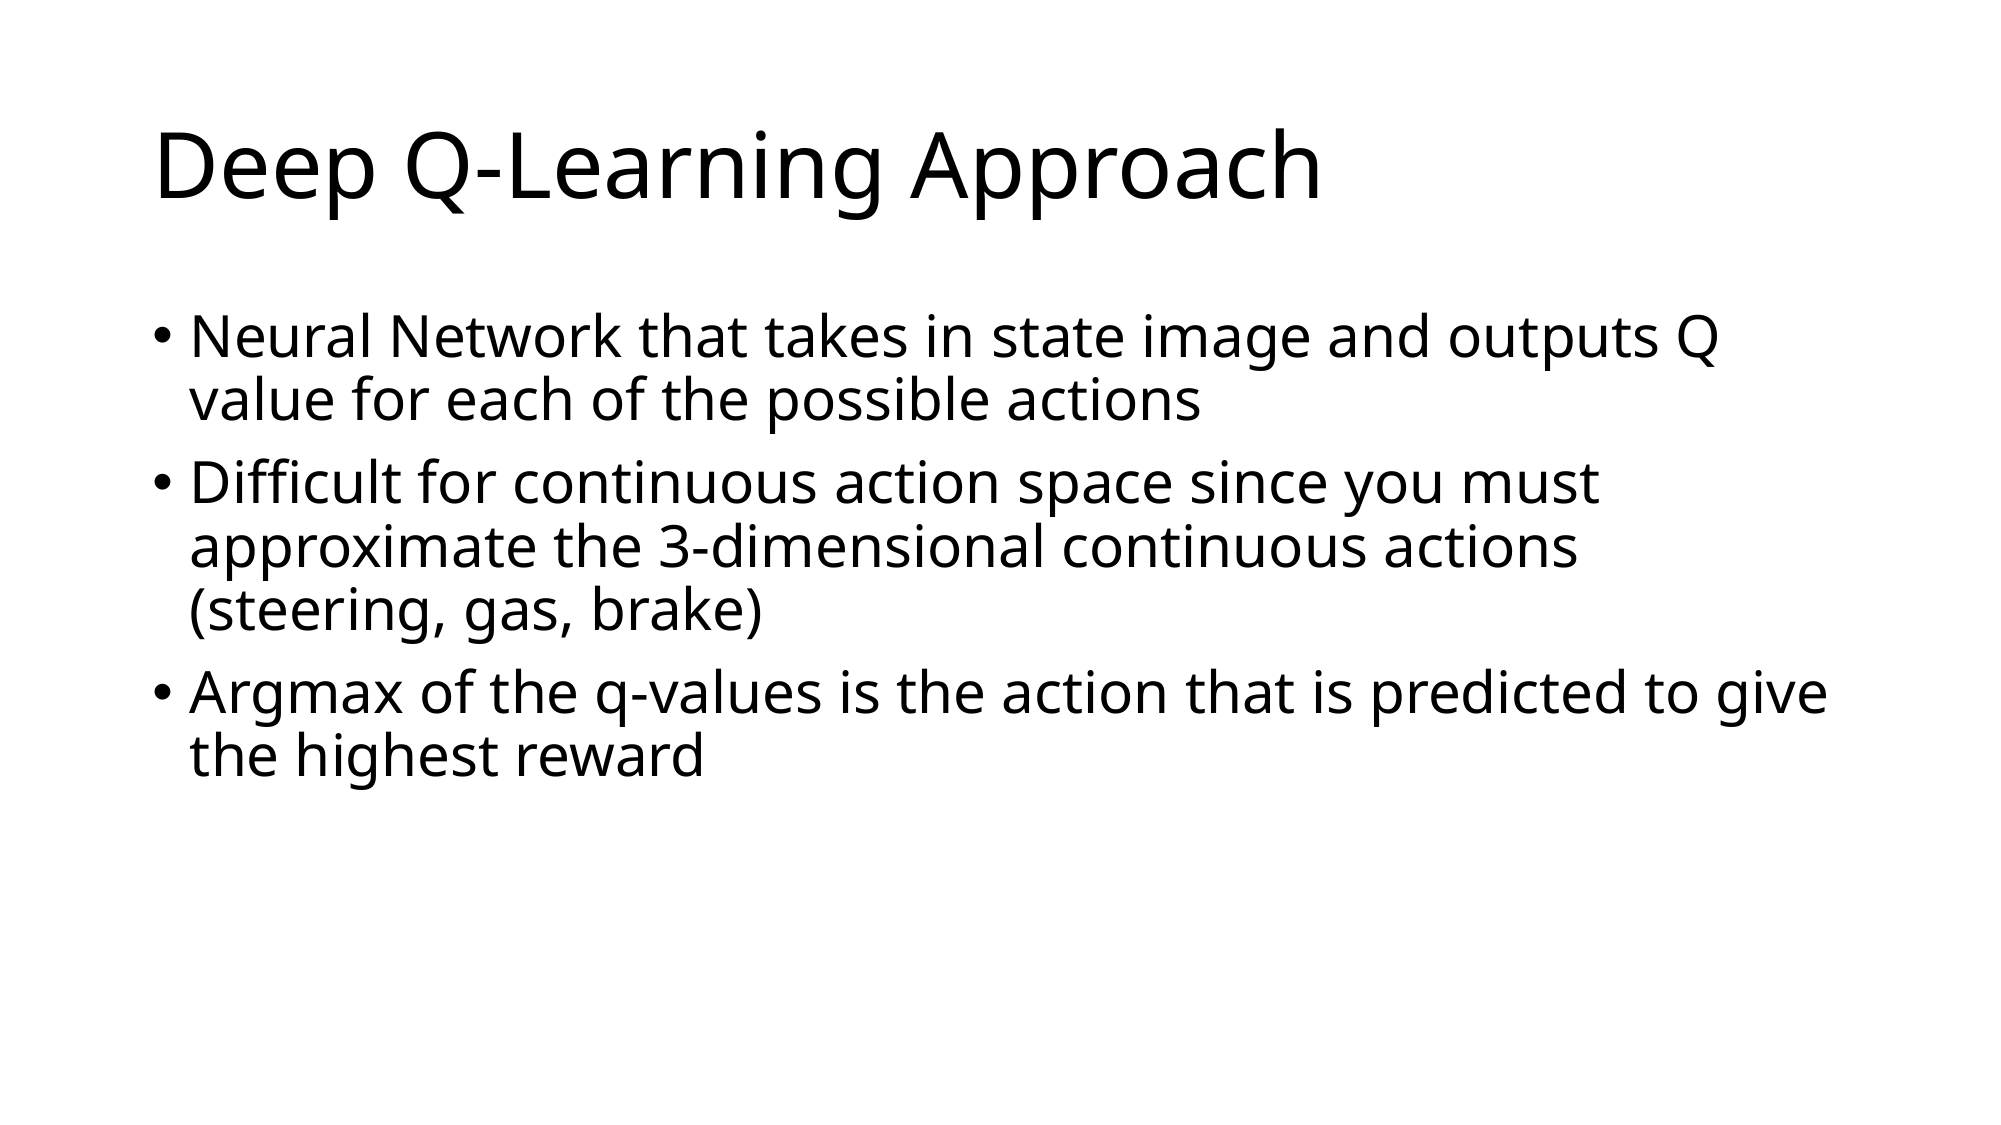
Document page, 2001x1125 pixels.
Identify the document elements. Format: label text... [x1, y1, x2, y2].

title Deep Q-Learning Approach [137, 59, 1863, 278]
list Neural Network that takes in state image and outputs Q value for each of the possible actions Difficult for continuous action space since you must approximate the 3-dimensional continuous actions (steering, gas, brake) Argmax of the q-values is the action that is predicted to give the highest reward [137, 299, 1863, 1014]
